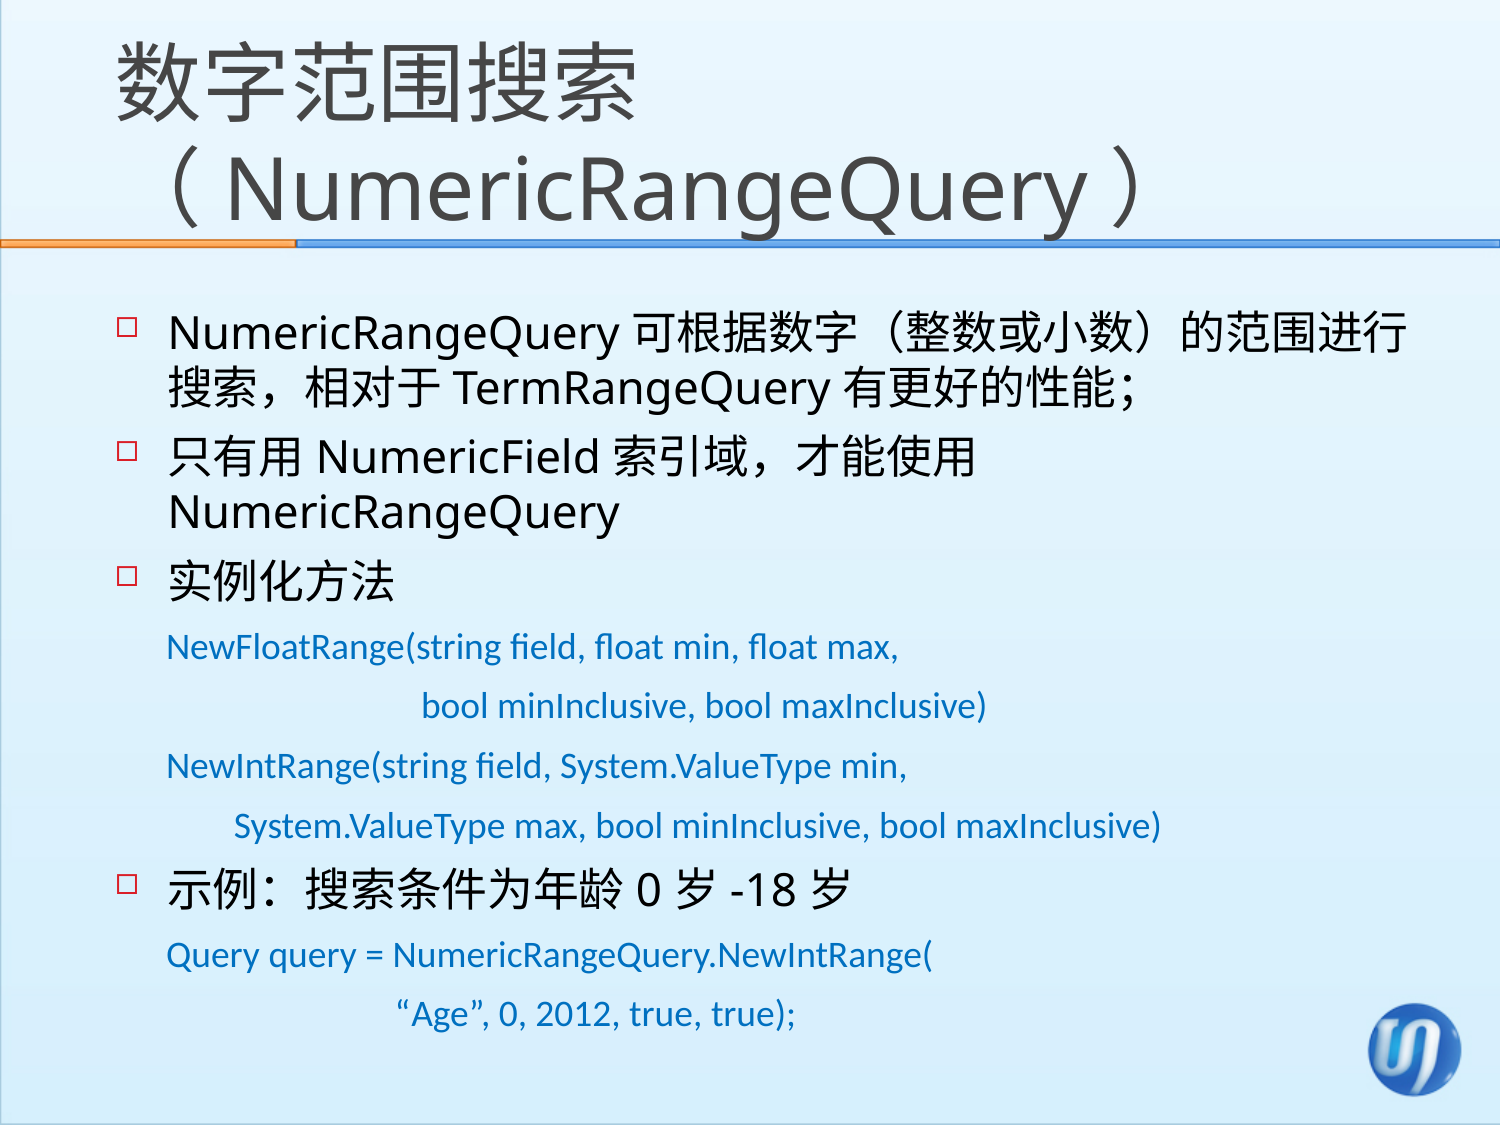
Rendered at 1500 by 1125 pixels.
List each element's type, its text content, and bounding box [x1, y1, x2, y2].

title 数字范围搜索（NumericRangeQuery） [99, 25, 1500, 247]
list NumericRangeQuery可根据数字（整数或小数）的范围进行搜索，相对于TermRangeQuery有更好的性能； 只有用NumericField索引域，才能使用NumericRangeQuery 实例化方法 NewFloatRange(string field, float min, float max, bool minInclusive, bool maxInclusive) NewIntRange(string field, System.ValueType min, System.ValueType max, bool minInclusive, bool maxInclusive) 示例：搜索条件为年龄0岁-18岁 Query query = NumericRangeQuery.NewIntRange( “Age”, 0, 2012, true, true); [99, 295, 1438, 1013]
picture [0, 0, 1500, 1125]
